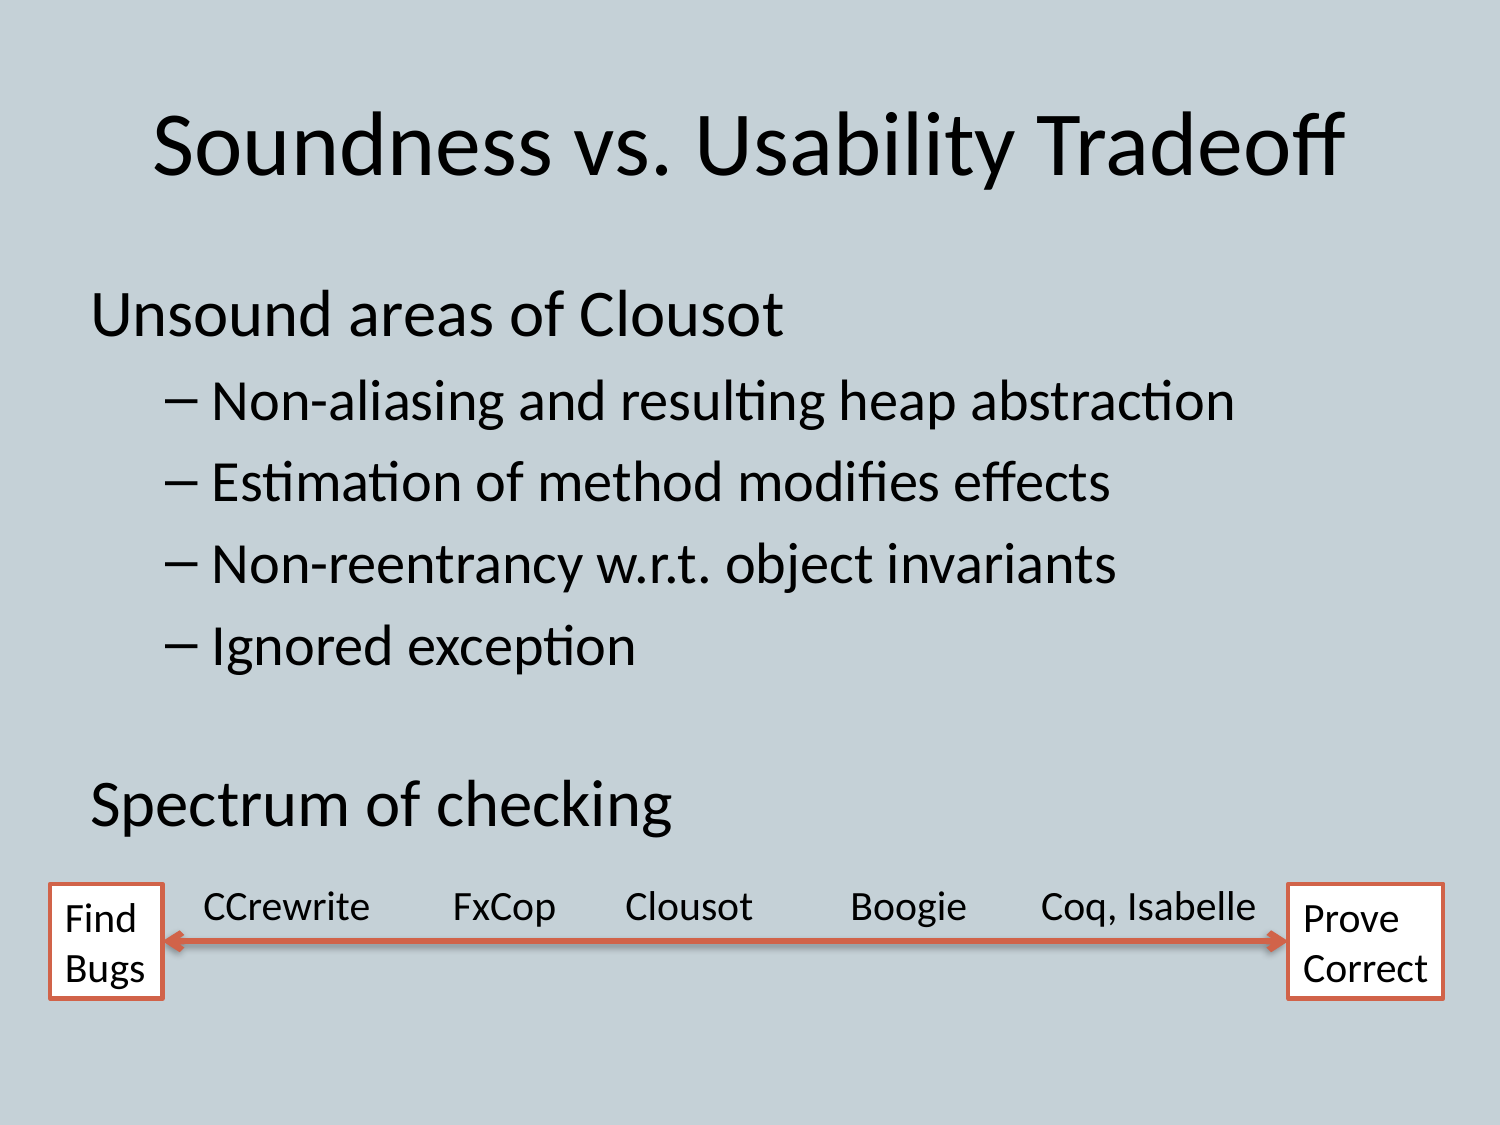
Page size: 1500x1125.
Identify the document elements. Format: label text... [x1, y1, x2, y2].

title Soundness vs. Usability Tradeoff [75, 45, 1425, 233]
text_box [49, 871, 1445, 1001]
list Unsound areas of Clousot Non-aliasing and resulting heap abstraction Estimation of method modifies effects Non-reentrancy w.r.t. object invariants Ignored exception Spectrum of checking [75, 262, 1425, 869]
